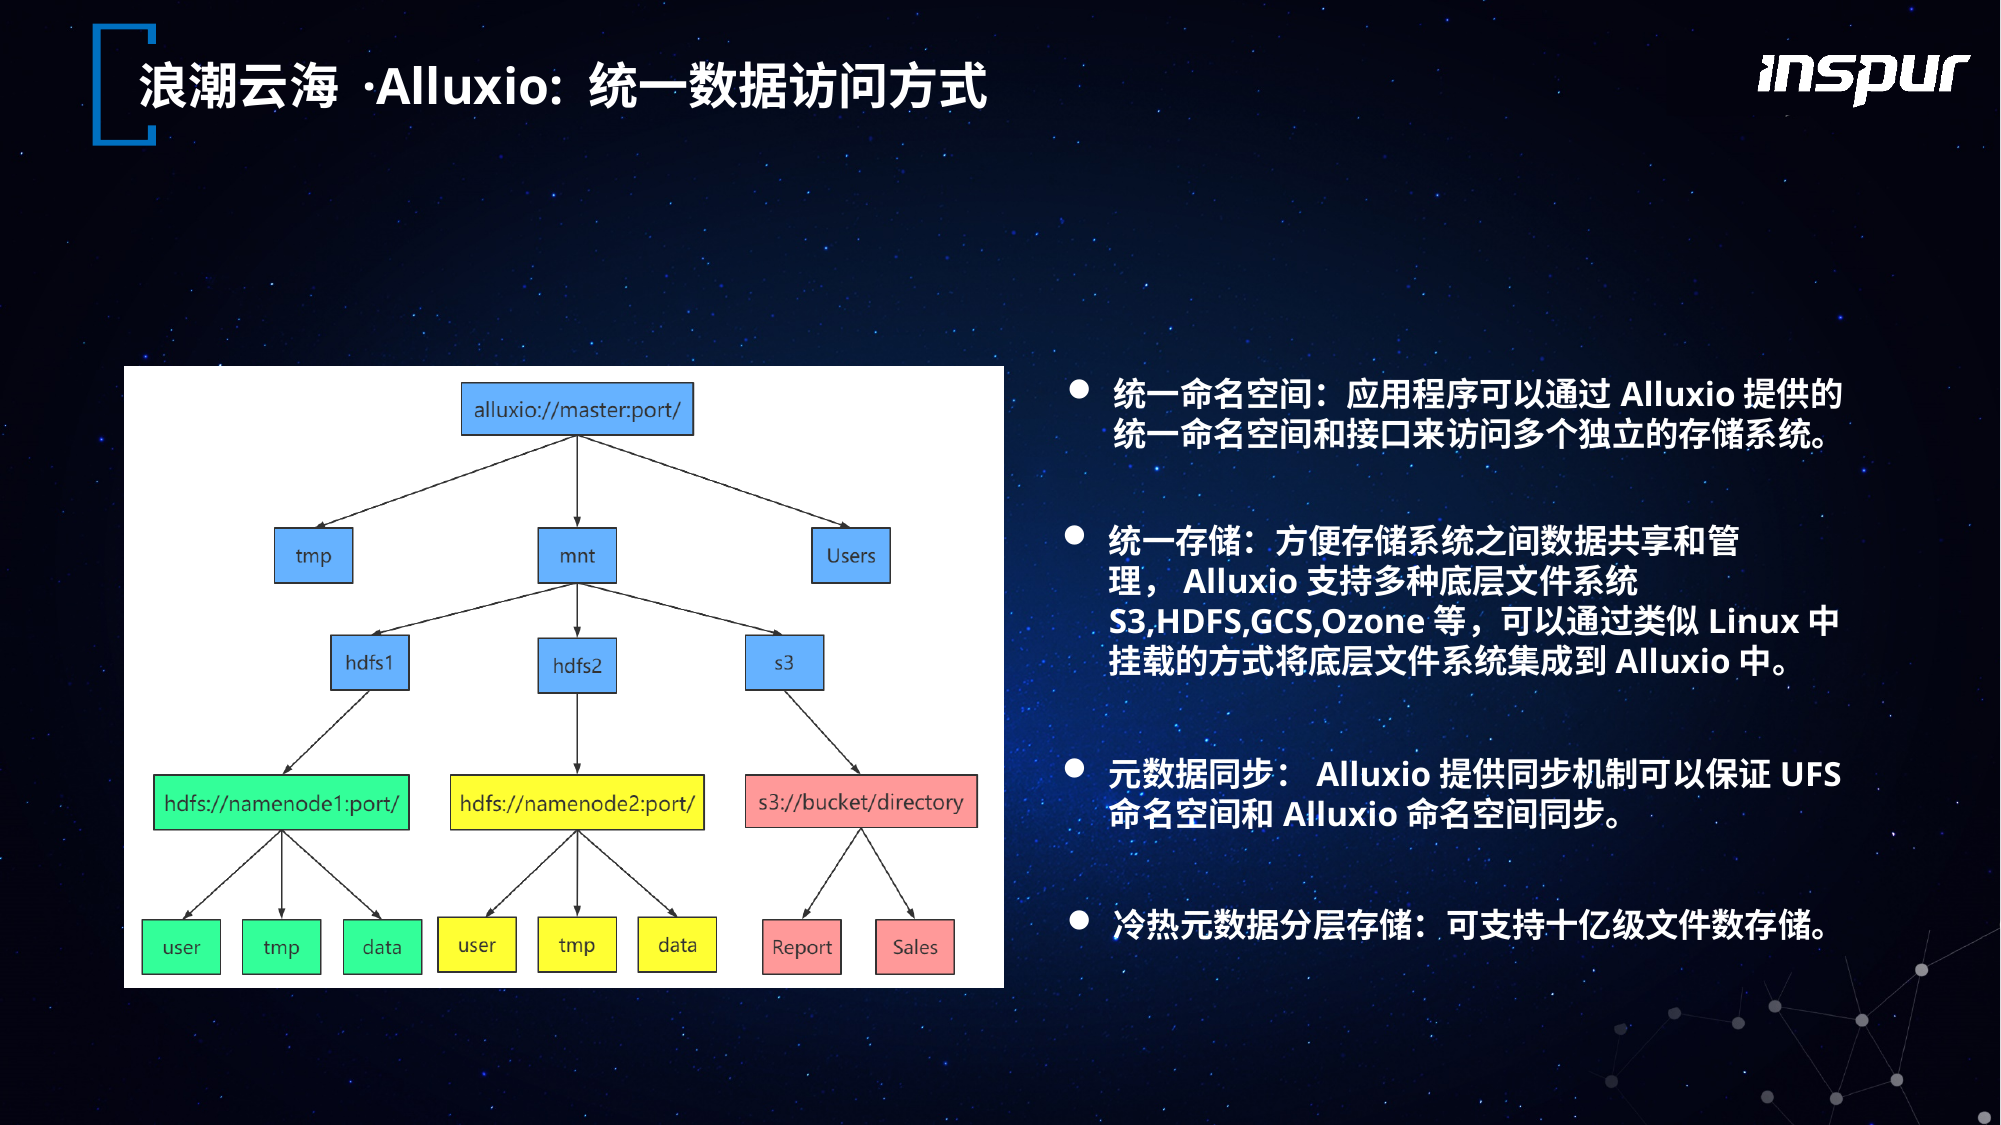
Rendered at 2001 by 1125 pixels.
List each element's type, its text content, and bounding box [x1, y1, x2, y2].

text_box 统一命名空间：应用程序可以通过Alluxio提供的统一命名空间和接口来访问多个独立的存储系统。 [1052, 366, 1882, 461]
text_box 浪潮云海 ·Alluxio: 统一数据访问方式 [124, 46, 1245, 122]
text_box 统一存储：方便存储系统之间数据共享和管理，Alluxio支持多种底层文件系统S3,HDFS,GCS,Ozone等，可以通过类似Linux中挂载的方式将底层文件系统集成到Alluxio中。 [1047, 512, 1877, 688]
text_box 冷热元数据分层存储：可支持十亿级文件数存储。 [1052, 897, 1882, 952]
text_box [91, 22, 158, 148]
text_box 元数据同步：Alluxio提供同步机制可以保证UFS命名空间和Alluxio命名空间同步。 [1047, 745, 1877, 841]
picture [0, 0, 2001, 1125]
